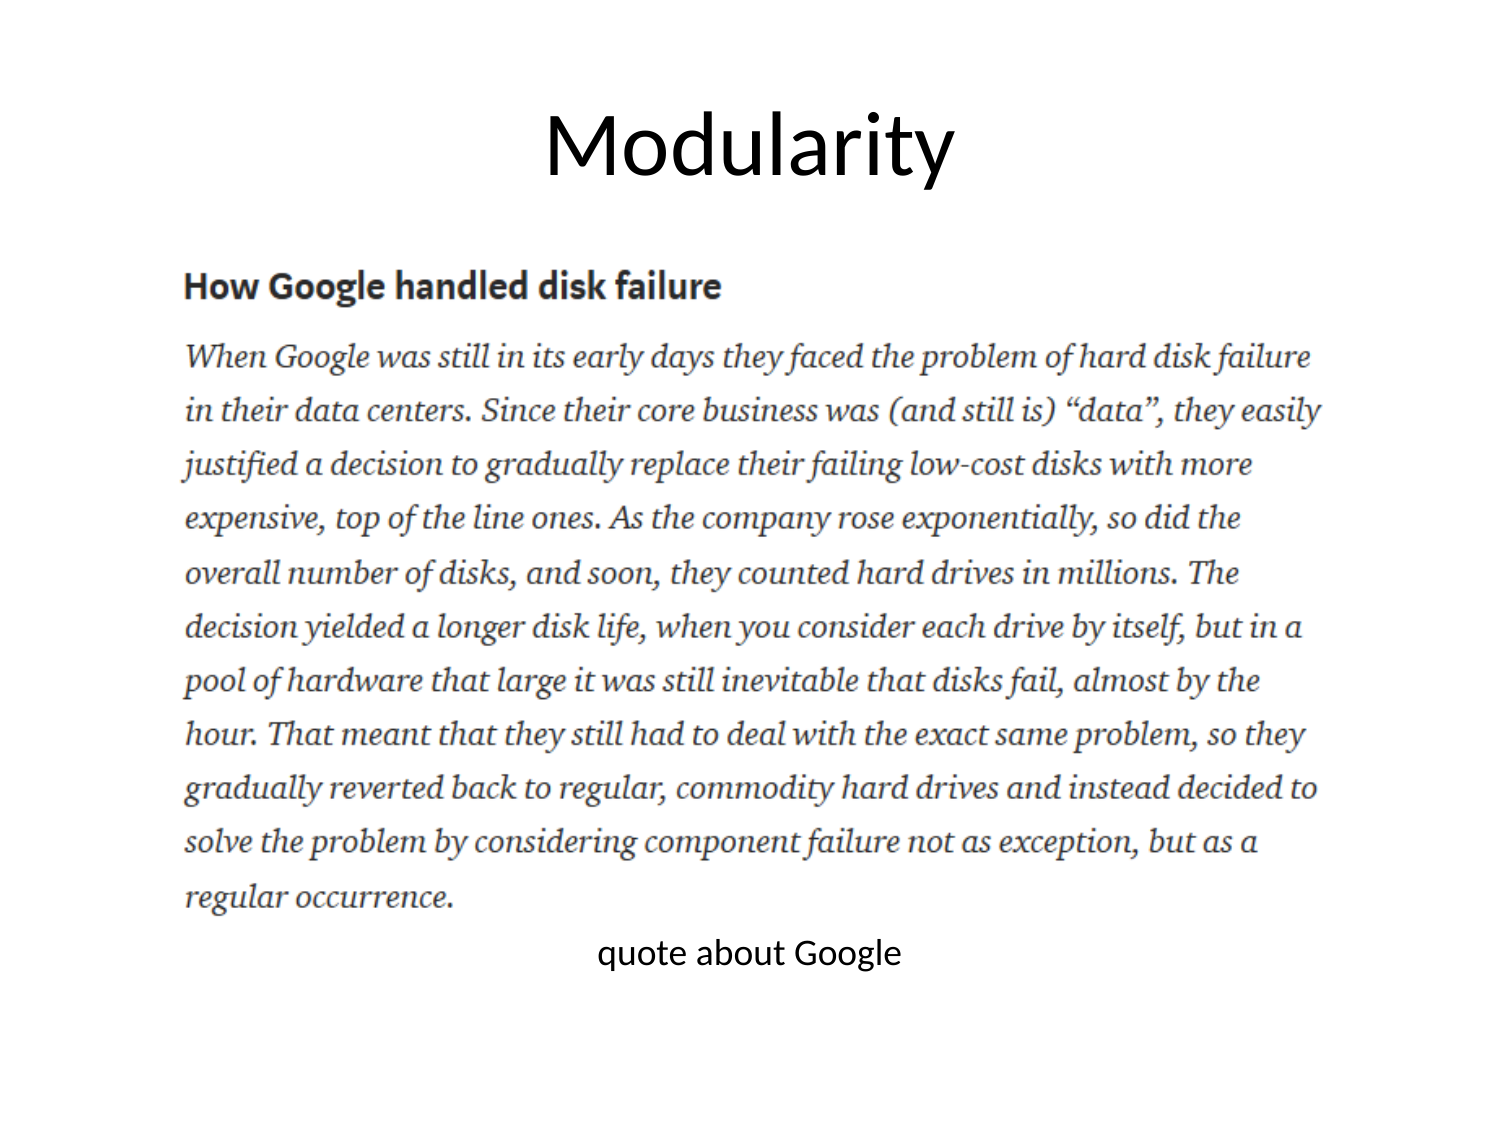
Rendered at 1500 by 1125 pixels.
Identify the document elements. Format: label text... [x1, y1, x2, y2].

picture [162, 262, 1336, 921]
title Modularity [75, 45, 1425, 233]
text_box quote about Google [74, 920, 1425, 1005]
